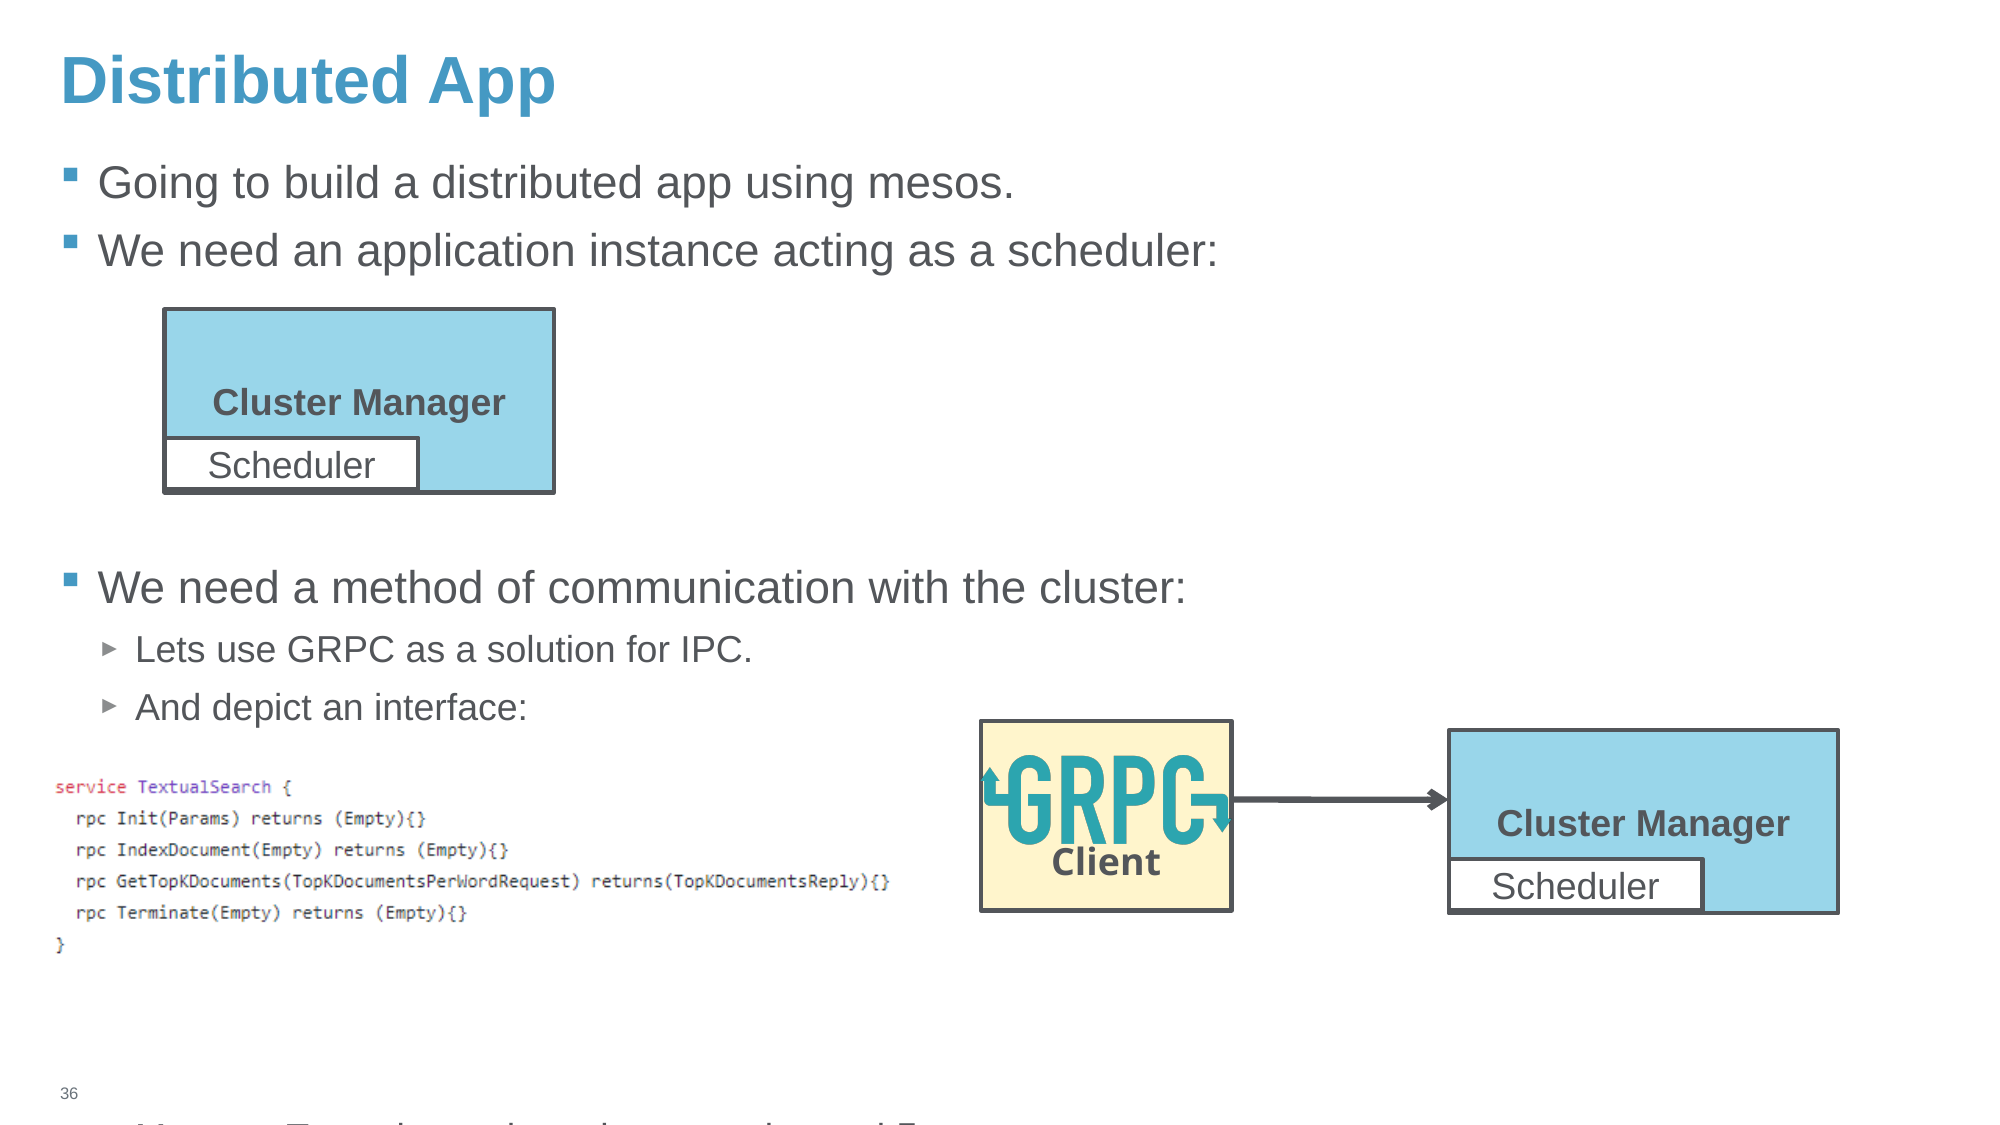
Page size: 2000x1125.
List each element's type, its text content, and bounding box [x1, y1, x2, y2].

text_box Scheduler [1447, 857, 1705, 913]
text_box Cluster Manager [1447, 728, 1840, 915]
list Going to build a distributed app using mesos. We need an application instance acting as a scheduler: We need a method of communication with the cluster: Lets use GRPC as a solution for IPC. And depict an interface: Mmm…. Textual search engine, sounds good . [45, 145, 1925, 1005]
text_box Client [979, 719, 1234, 756]
title Distributed App [45, 29, 1925, 126]
text_box Cluster Manager [162, 307, 556, 495]
picture [980, 754, 1232, 845]
text_box Scheduler [162, 436, 420, 492]
text_box Client [979, 850, 1234, 913]
slide_number 36 [45, 1078, 165, 1106]
picture [44, 754, 900, 985]
